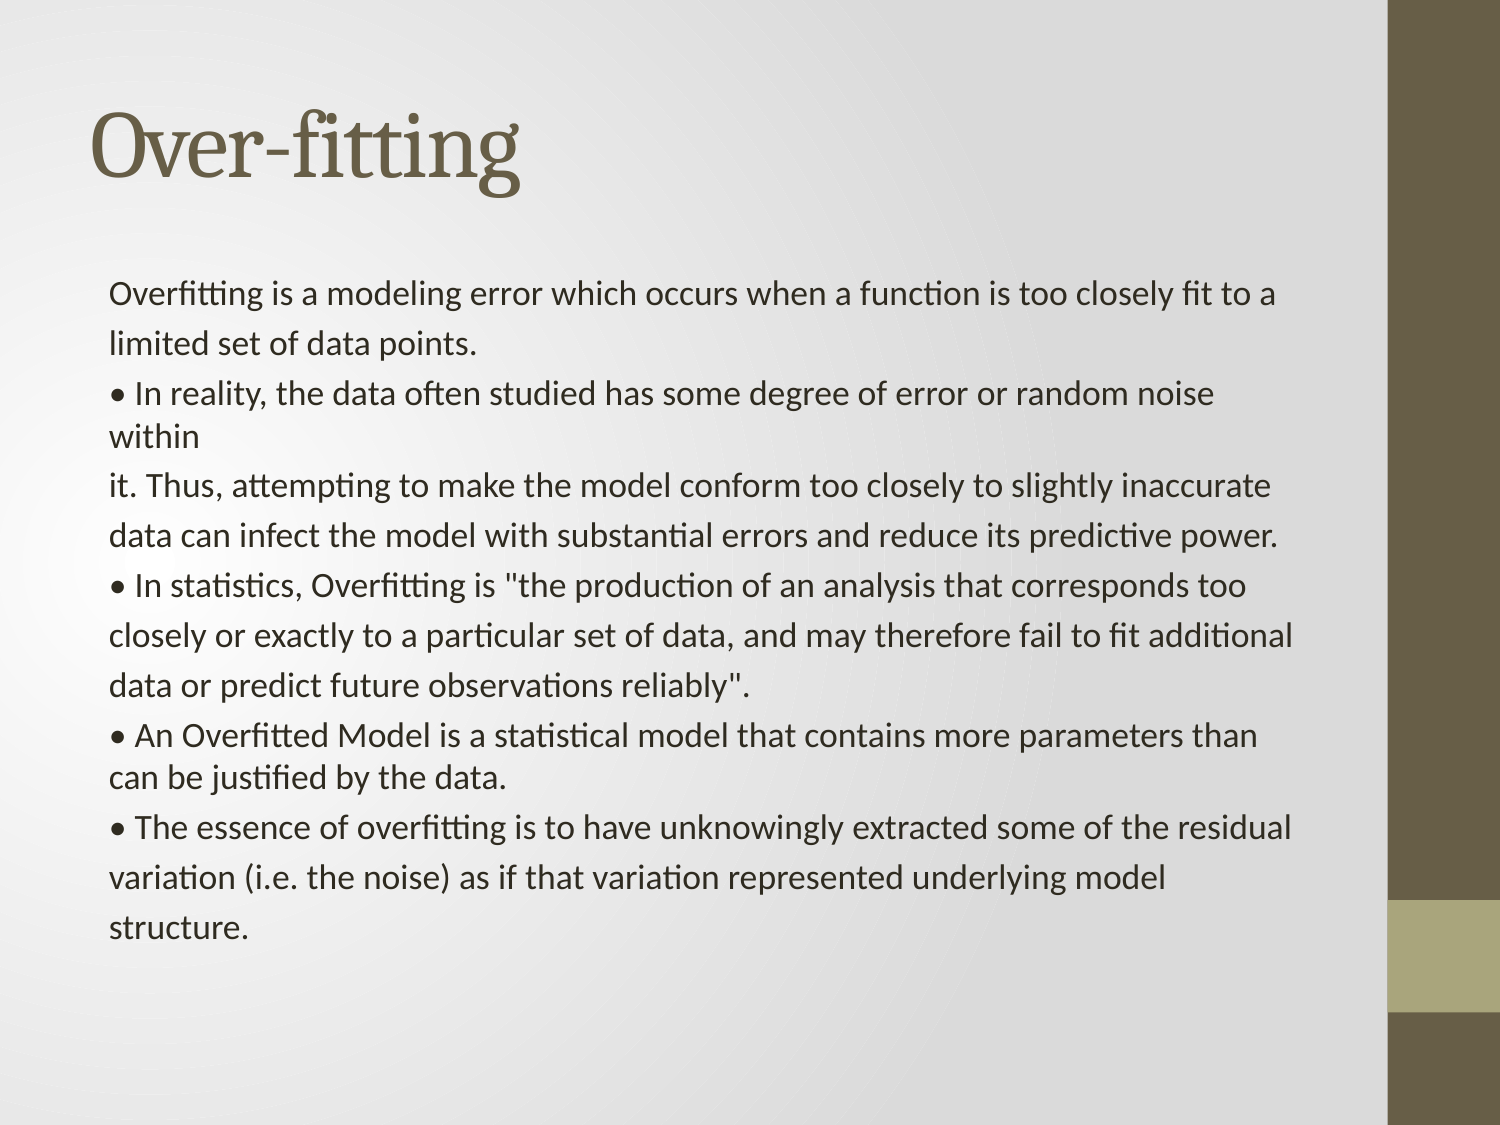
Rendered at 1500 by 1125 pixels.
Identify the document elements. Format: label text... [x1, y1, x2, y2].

title Over-fitting [75, 45, 1325, 233]
list Overfitting is a modeling error which occurs when a function is too closely fit to a limited set of data points. • In reality, the data often studied has some degree of error or random noise within it. Thus, attempting to make the model conform too closely to slightly inaccurate data can infect the model with substantial errors and reduce its predictive power. • In statistics, Overfitting is "the production of an analysis that corresponds too closely or exactly to a particular set of data, and may therefore fail to fit additional data or predict future observations reliably". • An Overfitted Model is a statistical model that contains more parameters than can be justified by the data. • The essence of overfitting is to have unknowingly extracted some of the residual variation (i.e. the noise) as if that variation represented underlying model structure. [75, 262, 1325, 1050]
